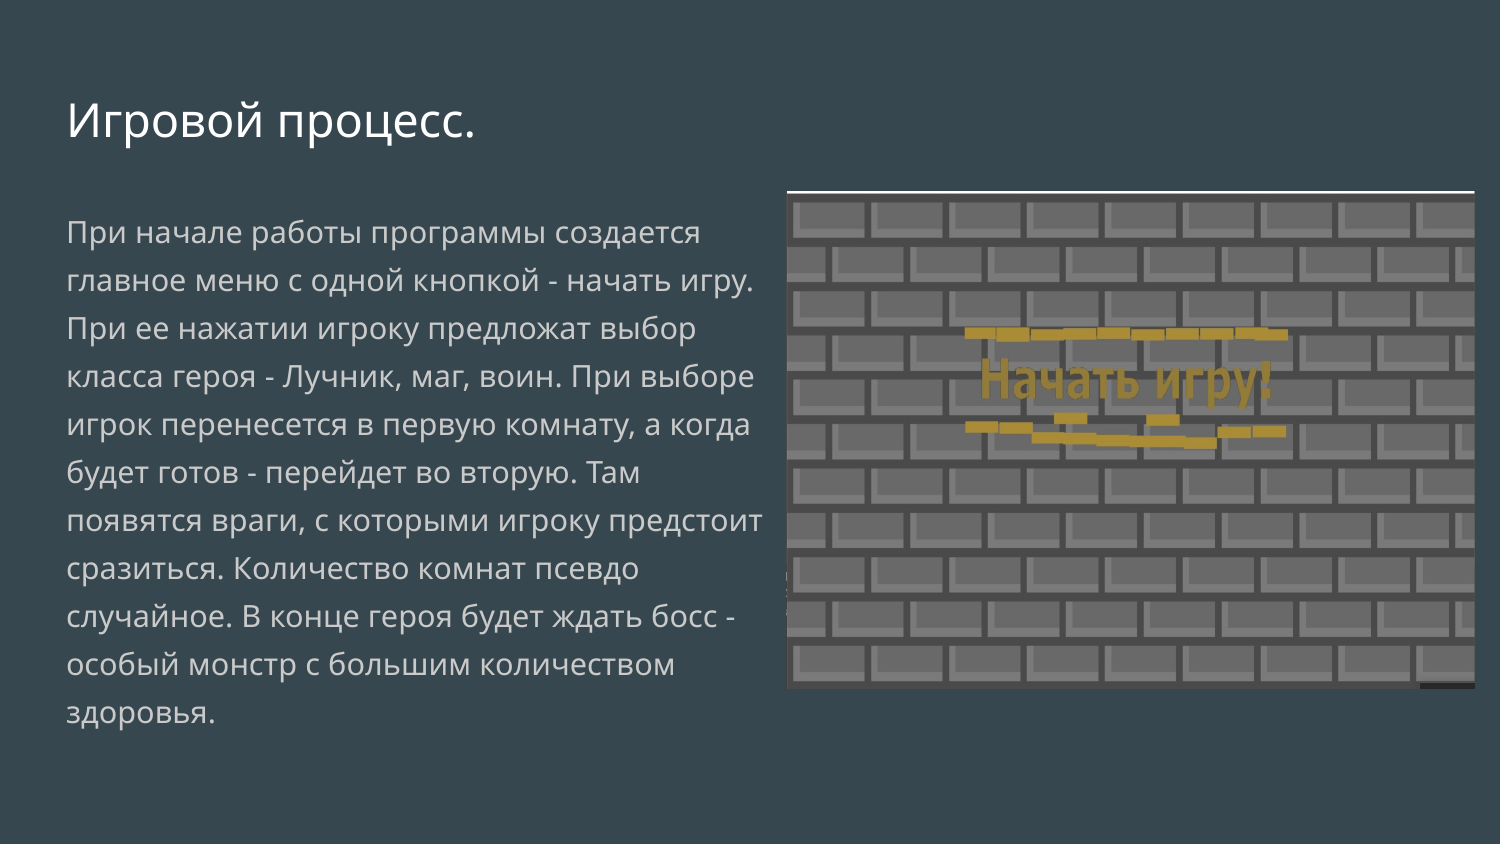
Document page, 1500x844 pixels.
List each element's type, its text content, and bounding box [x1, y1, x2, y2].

picture [785, 191, 1476, 689]
list При начале работы программы создается главное меню с одной кнопкой - начать игру. При ее нажатии игроку предложат выбор класса героя - Лучник, маг, воин. При выборе игрок перенесется в первую комнату, а когда будет готов - перейдет во вторую. Там появятся враги, с которыми игроку предстоит сразиться. Количество комнат псевдо случайное. В конце героя будет ждать босс - особый монстр с большим количеством здоровья. [51, 189, 787, 750]
title Игровой процесс. [51, 72, 1449, 167]
